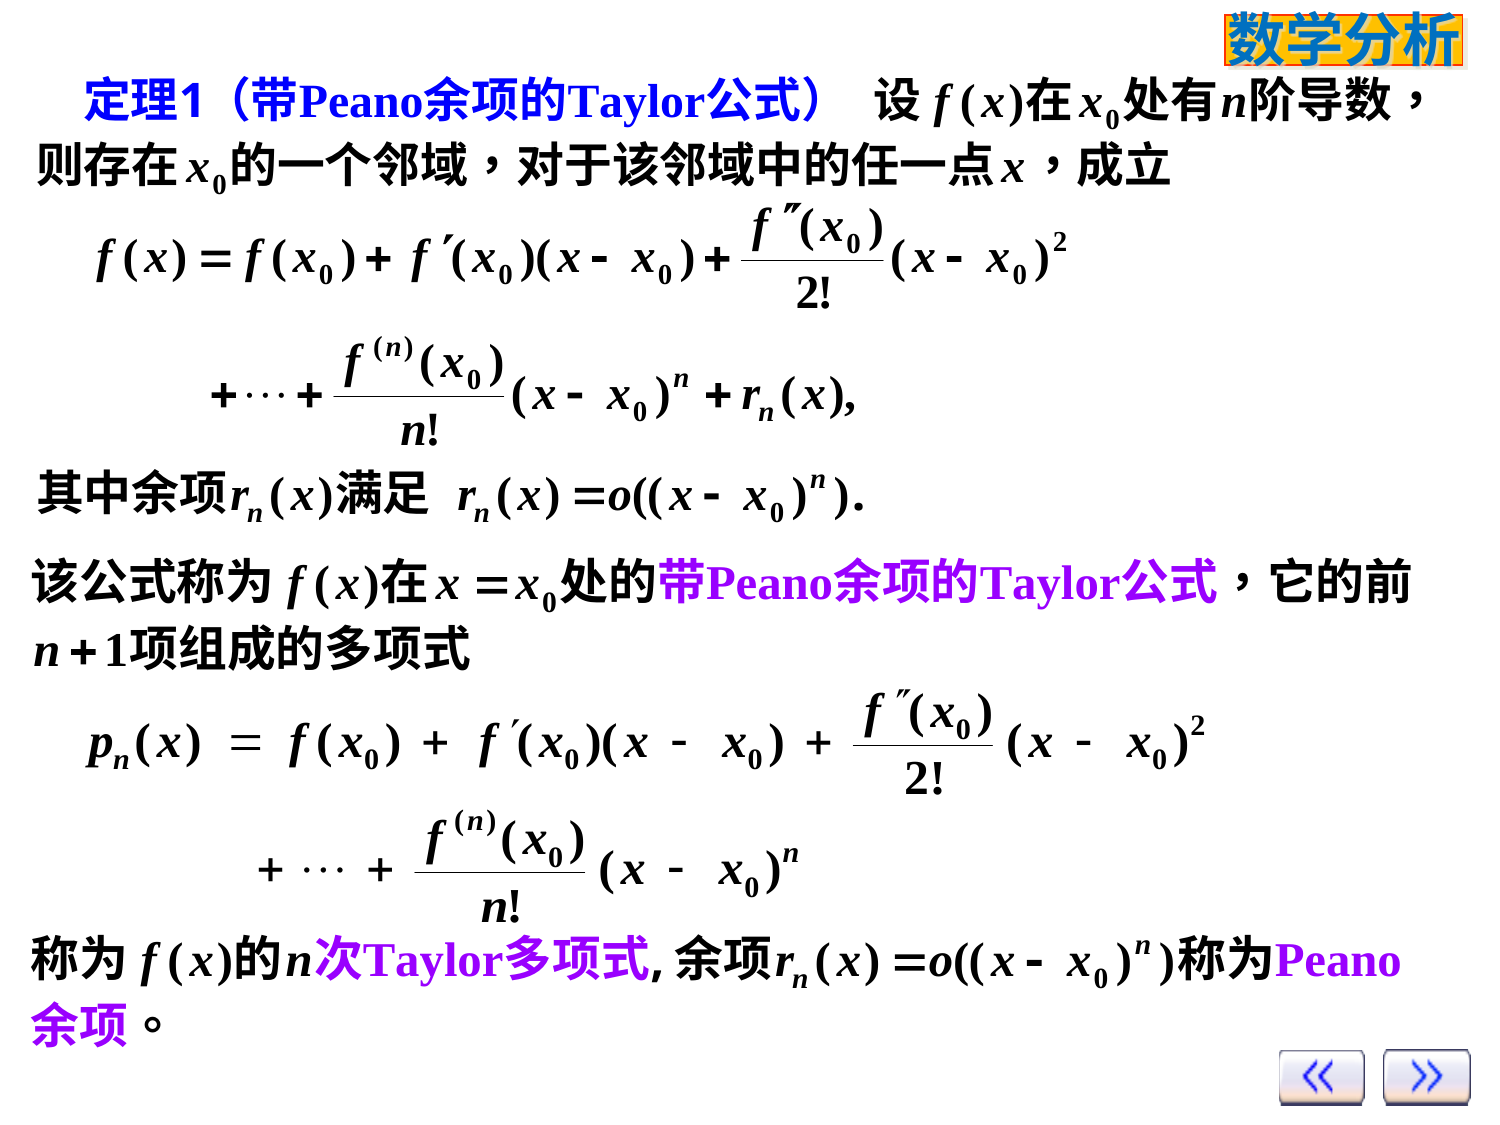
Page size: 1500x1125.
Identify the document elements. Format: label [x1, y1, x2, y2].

text_box [35, 58, 1464, 536]
picture [1383, 1049, 1471, 1106]
picture [1279, 1074, 1365, 1106]
text_box [30, 540, 1448, 1074]
